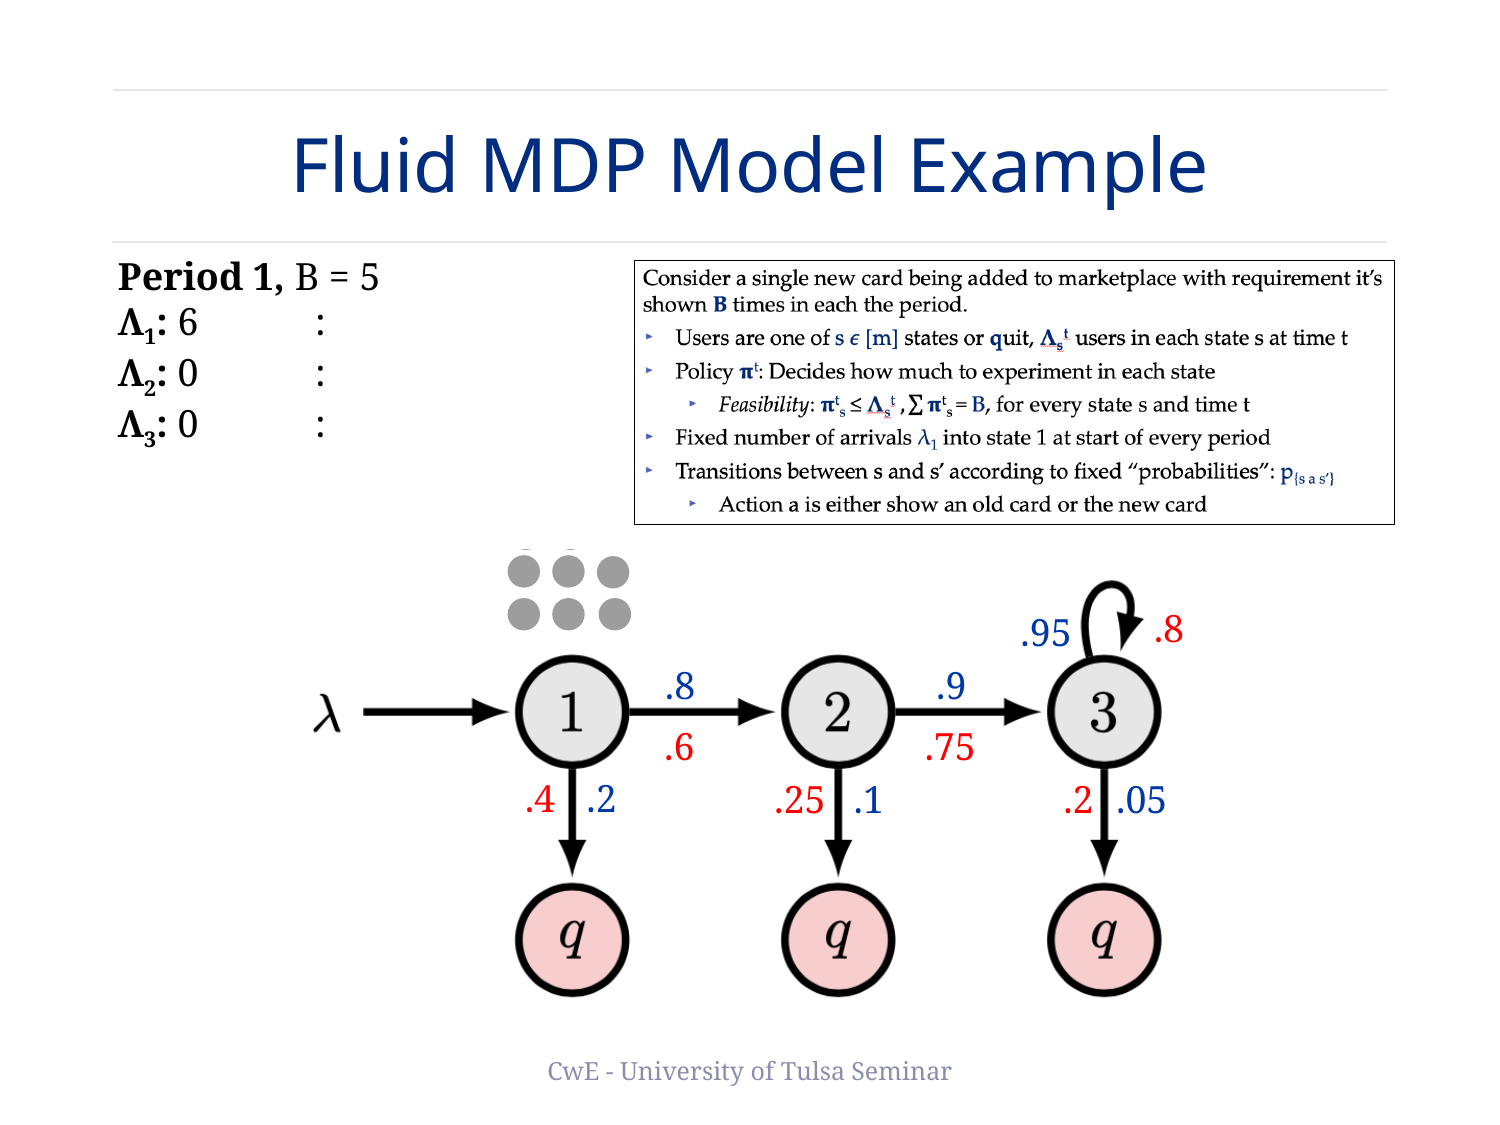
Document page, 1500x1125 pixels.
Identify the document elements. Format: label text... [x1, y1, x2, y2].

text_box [508, 556, 631, 630]
picture [631, 258, 1397, 528]
title Fluid MDP Model Example [103, 59, 1397, 278]
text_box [214, 550, 1286, 1040]
footer CwE - University of Tulsa Seminar [440, 1042, 1060, 1103]
